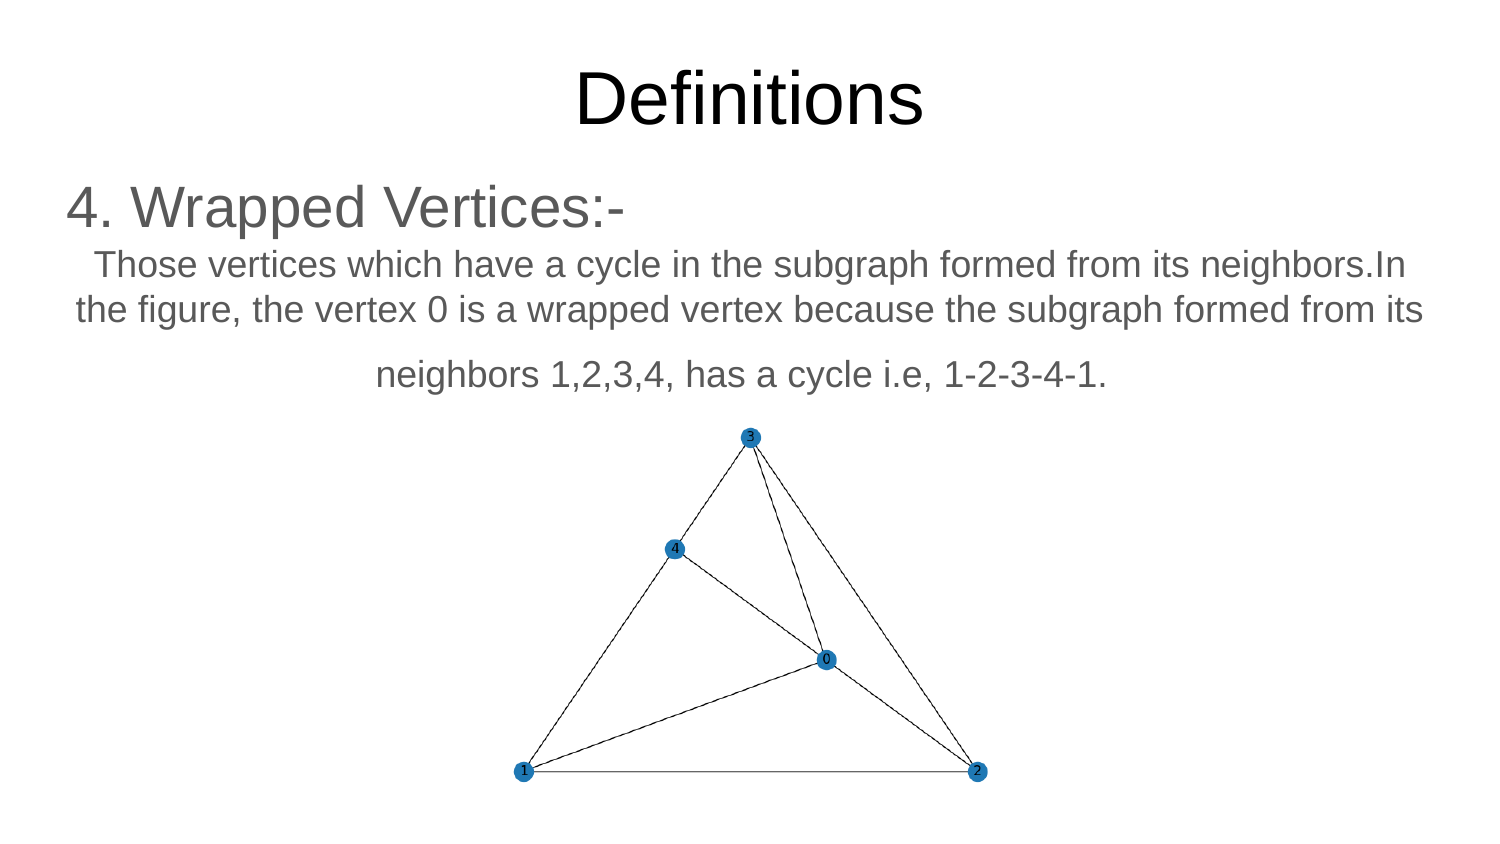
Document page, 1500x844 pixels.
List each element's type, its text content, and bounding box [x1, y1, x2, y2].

subtitle 4. Wrapped Vertices:- Those vertices which have a cycle in the subgraph formed from its neighbors.In the figure, the vertex 0 is a wrapped vertex because the subgraph formed from its neighbors 1,2,3,4, has a cycle i.e, 1-2-3-4-1. [51, 154, 1449, 389]
picture [496, 414, 1004, 794]
title Definitions [51, 9, 1449, 154]
